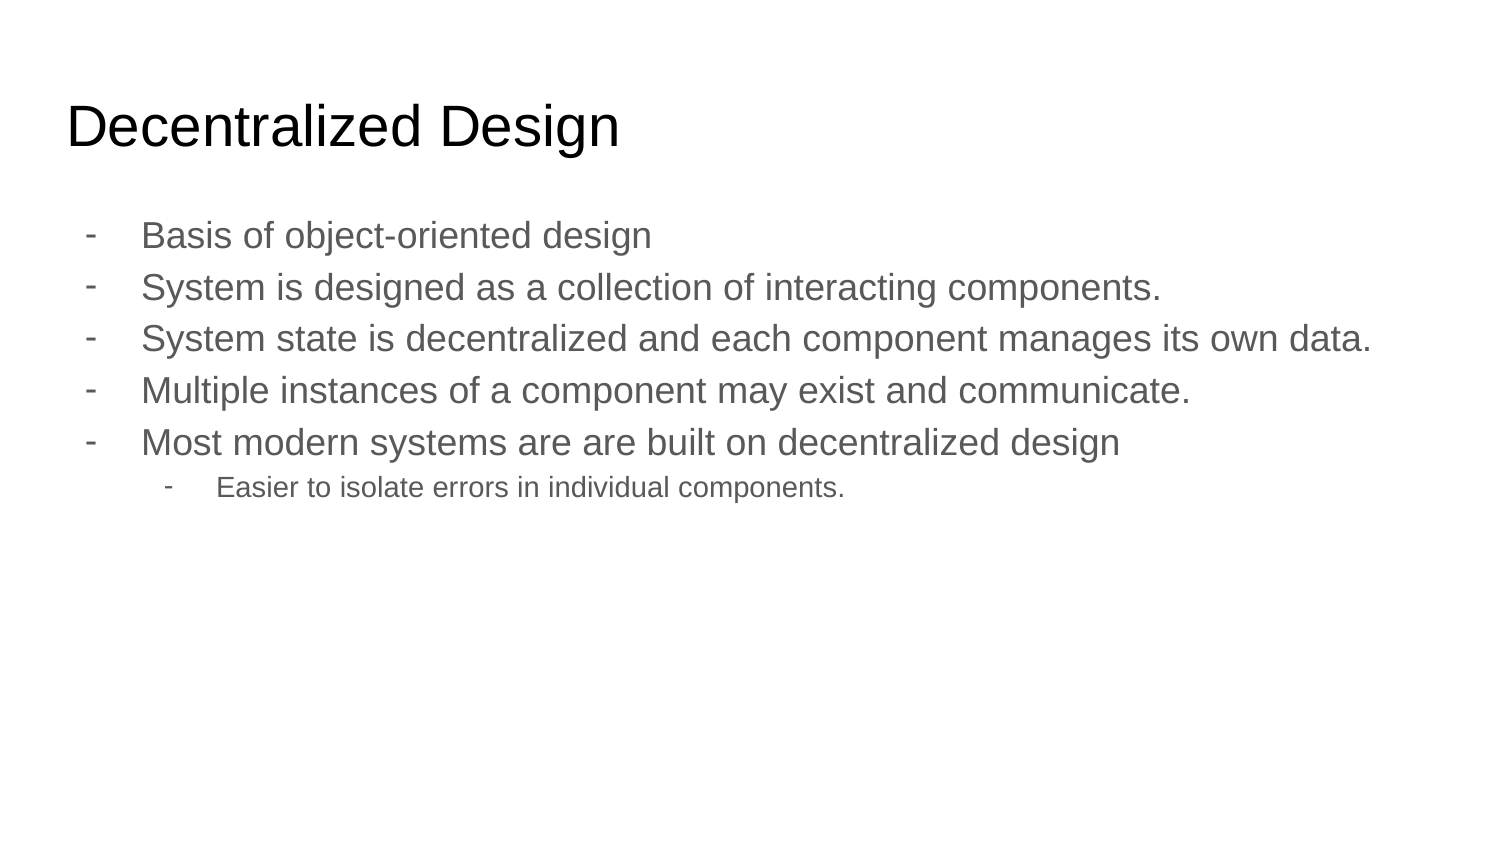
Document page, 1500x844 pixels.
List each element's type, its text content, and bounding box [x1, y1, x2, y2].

list Basis of object-oriented design System is designed as a collection of interacting components. System state is decentralized and each component manages its own data. Multiple instances of a component may exist and communicate. Most modern systems are are built on decentralized design Easier to isolate errors in individual components. [51, 189, 1449, 750]
title Decentralized Design [51, 72, 1449, 167]
